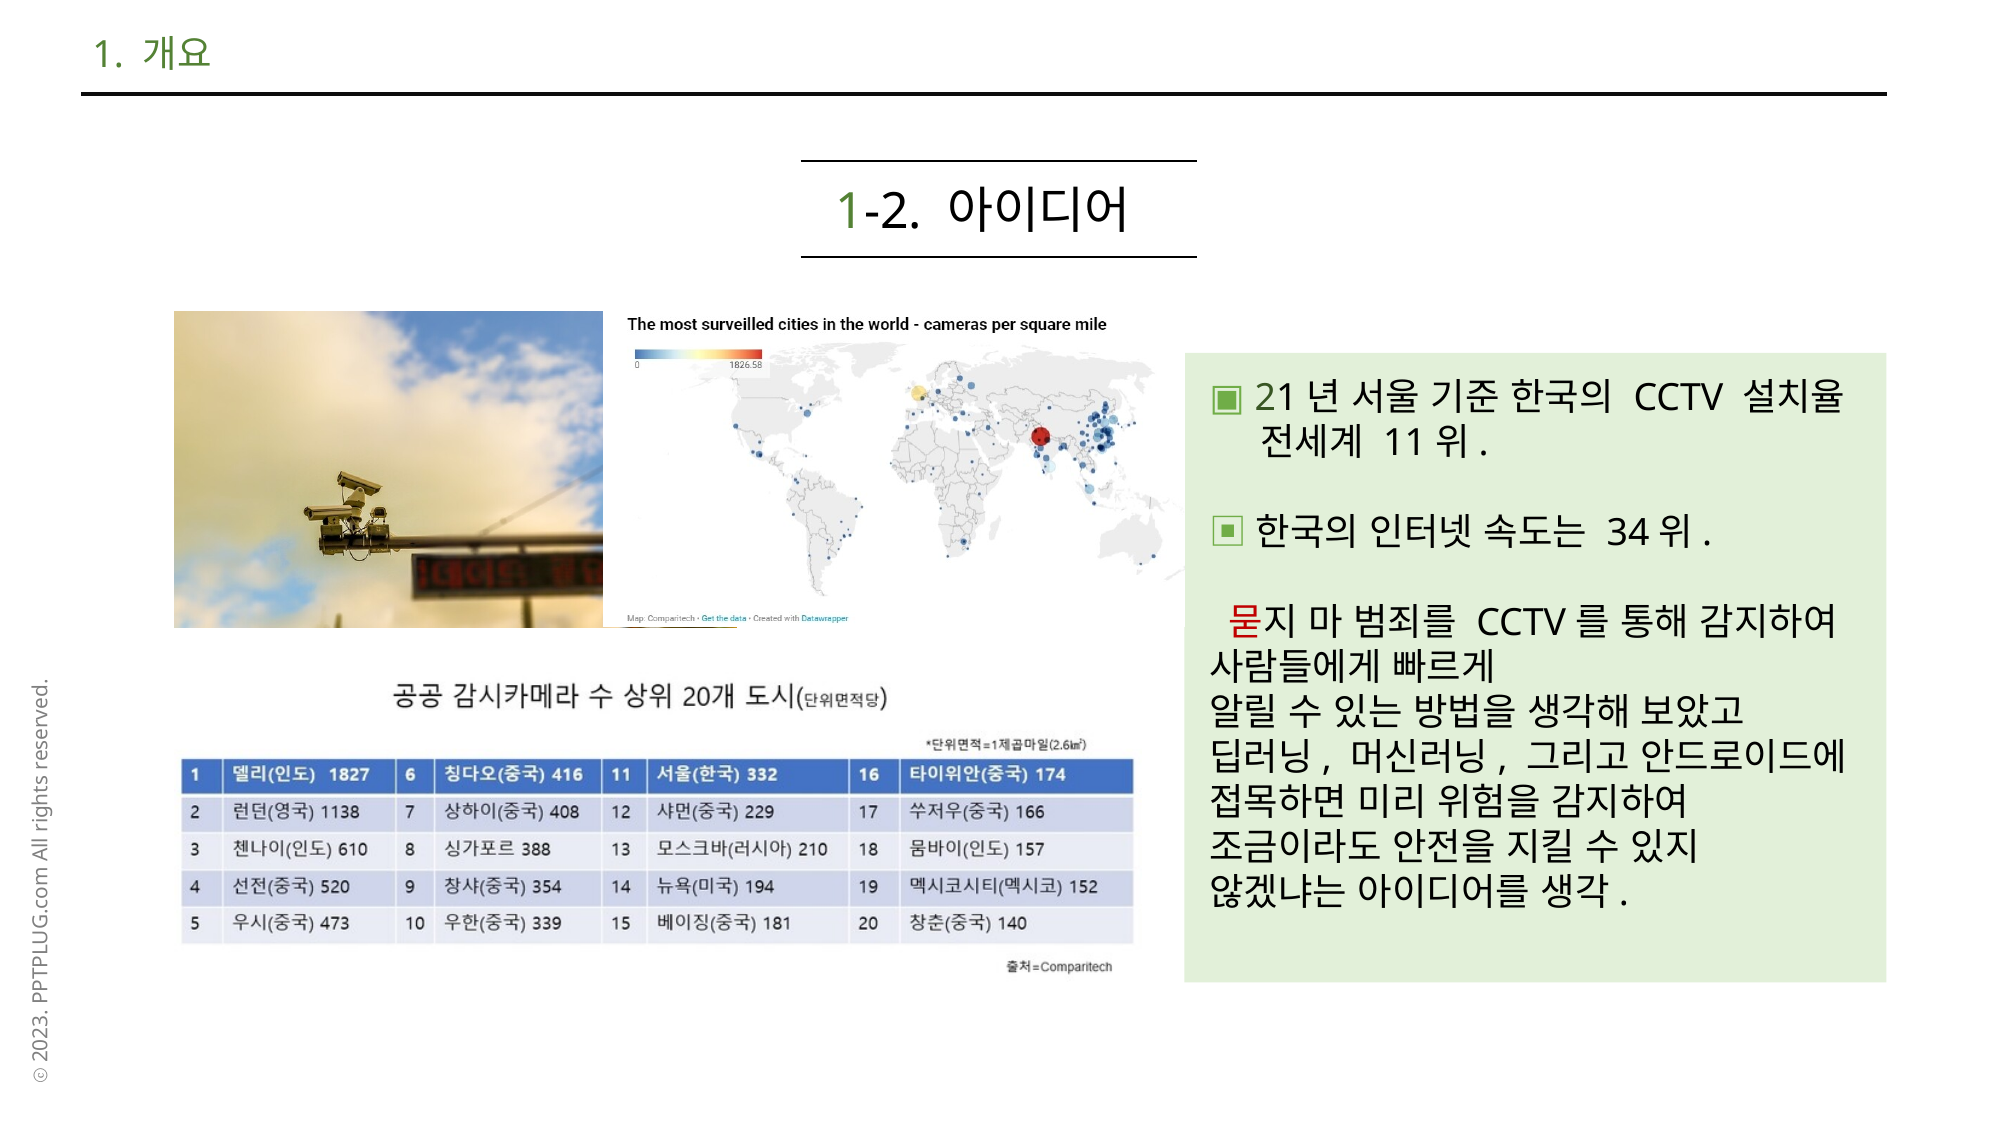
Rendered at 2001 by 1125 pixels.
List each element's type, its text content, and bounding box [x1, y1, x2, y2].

picture [174, 310, 1185, 628]
text_box 1-2. 아이디어 [820, 170, 1168, 246]
text_box [1183, 352, 1887, 983]
text_box ▣ 21년 서울 기준 한국의 CCTV 설치율 전세계 11위. ▣한국의 인터넷 속도는 34위. 묻지 마 범죄를 CCTV를 통해 감지하여 사람들에게 빠르게 알릴 수 있는 방법을 생각해 보았고 딥러닝, 머신러닝, 그리고 안드로이드에 접목하면 미리 위험을 감지하여 조금이라도 안전을 지킬 수 있지 않겠냐는 아이디어를 생각. [1194, 365, 1887, 921]
picture [174, 672, 1142, 982]
text_box 1. 개요 [77, 22, 1142, 83]
